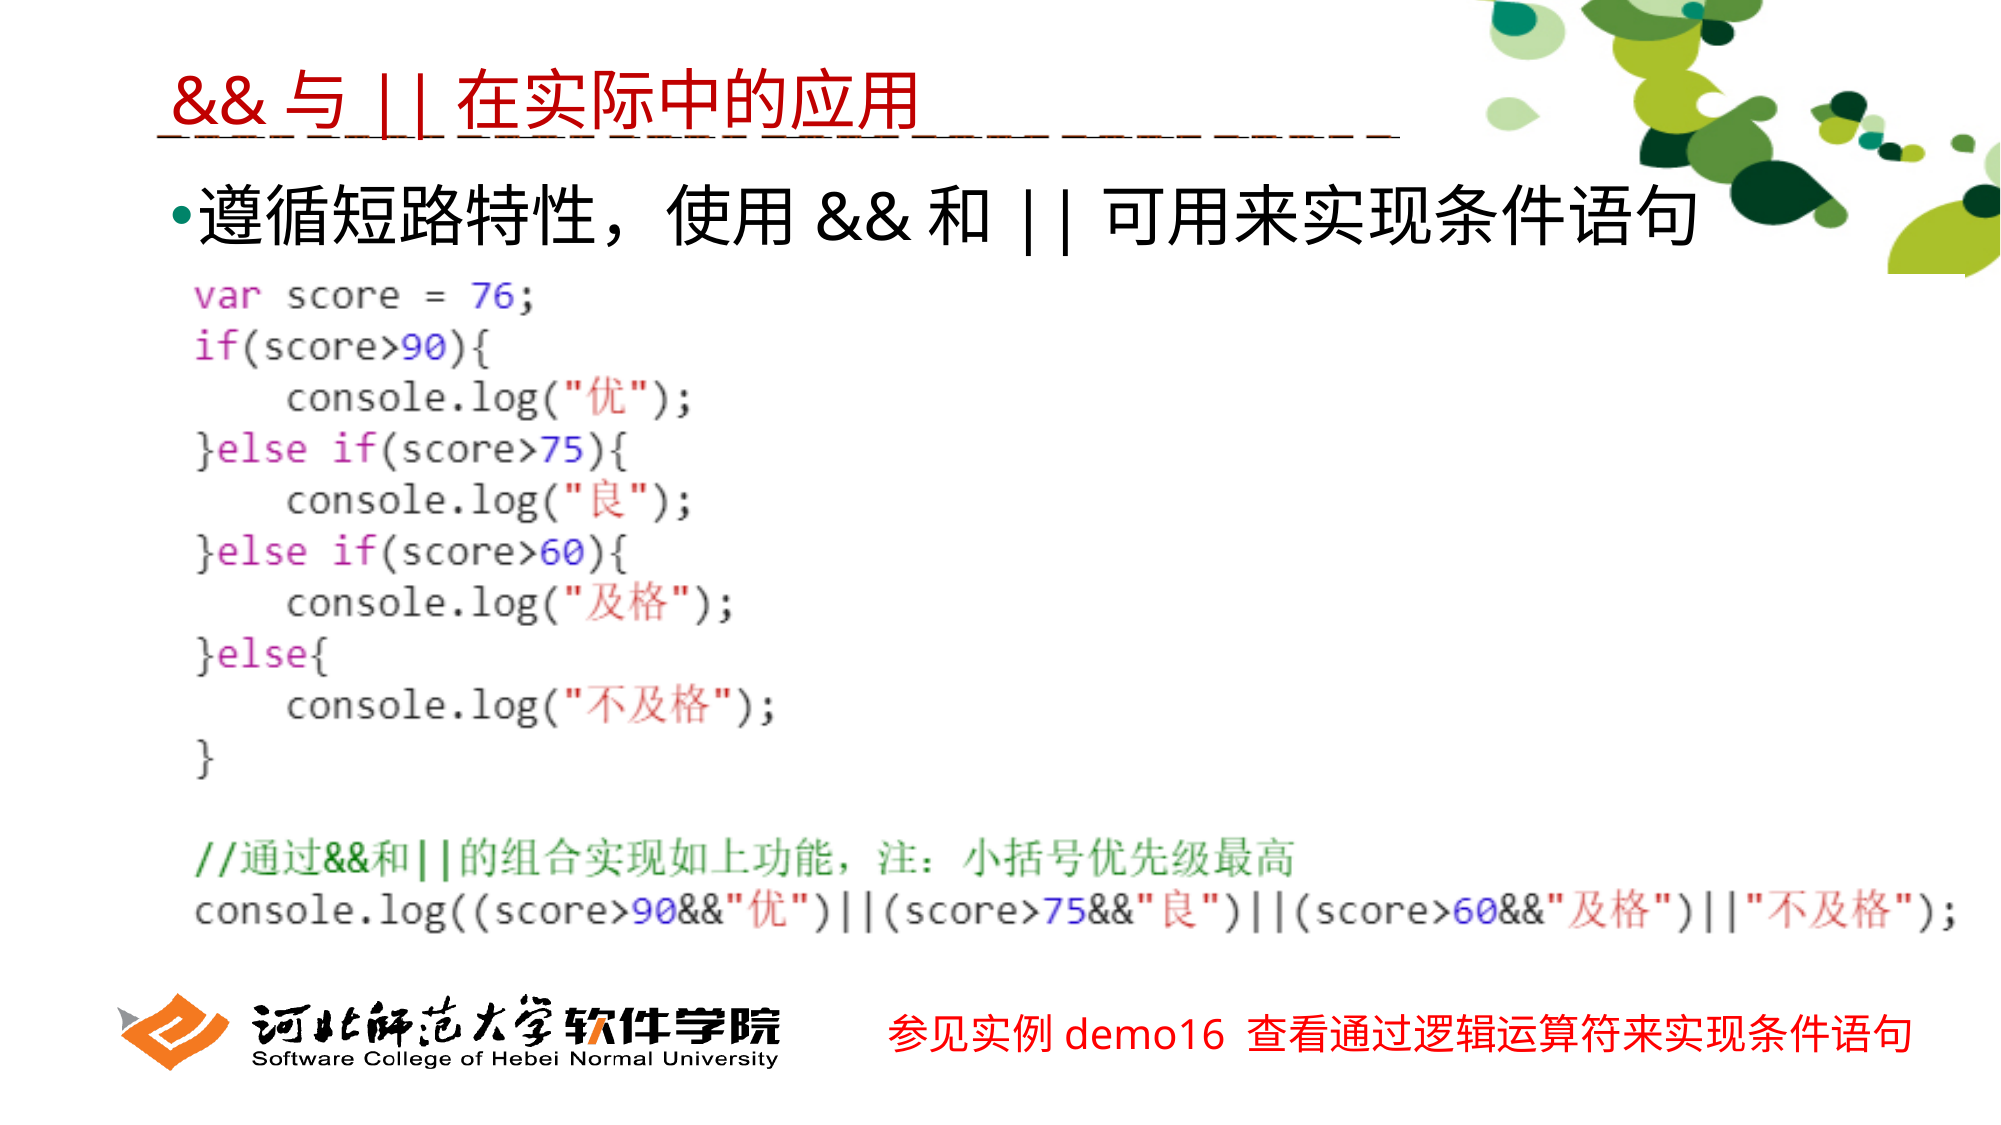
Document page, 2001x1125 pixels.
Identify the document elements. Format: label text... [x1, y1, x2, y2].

text_box 参见实例demo16 查看通过逻辑运算符来实现条件语句 [872, 1000, 1939, 1066]
picture [0, 0, 2001, 1125]
list &&与||在实际中的应用 [155, 50, 1536, 131]
list 遵循短路特性，使用&&和||可用来实现条件语句 [155, 142, 1717, 982]
